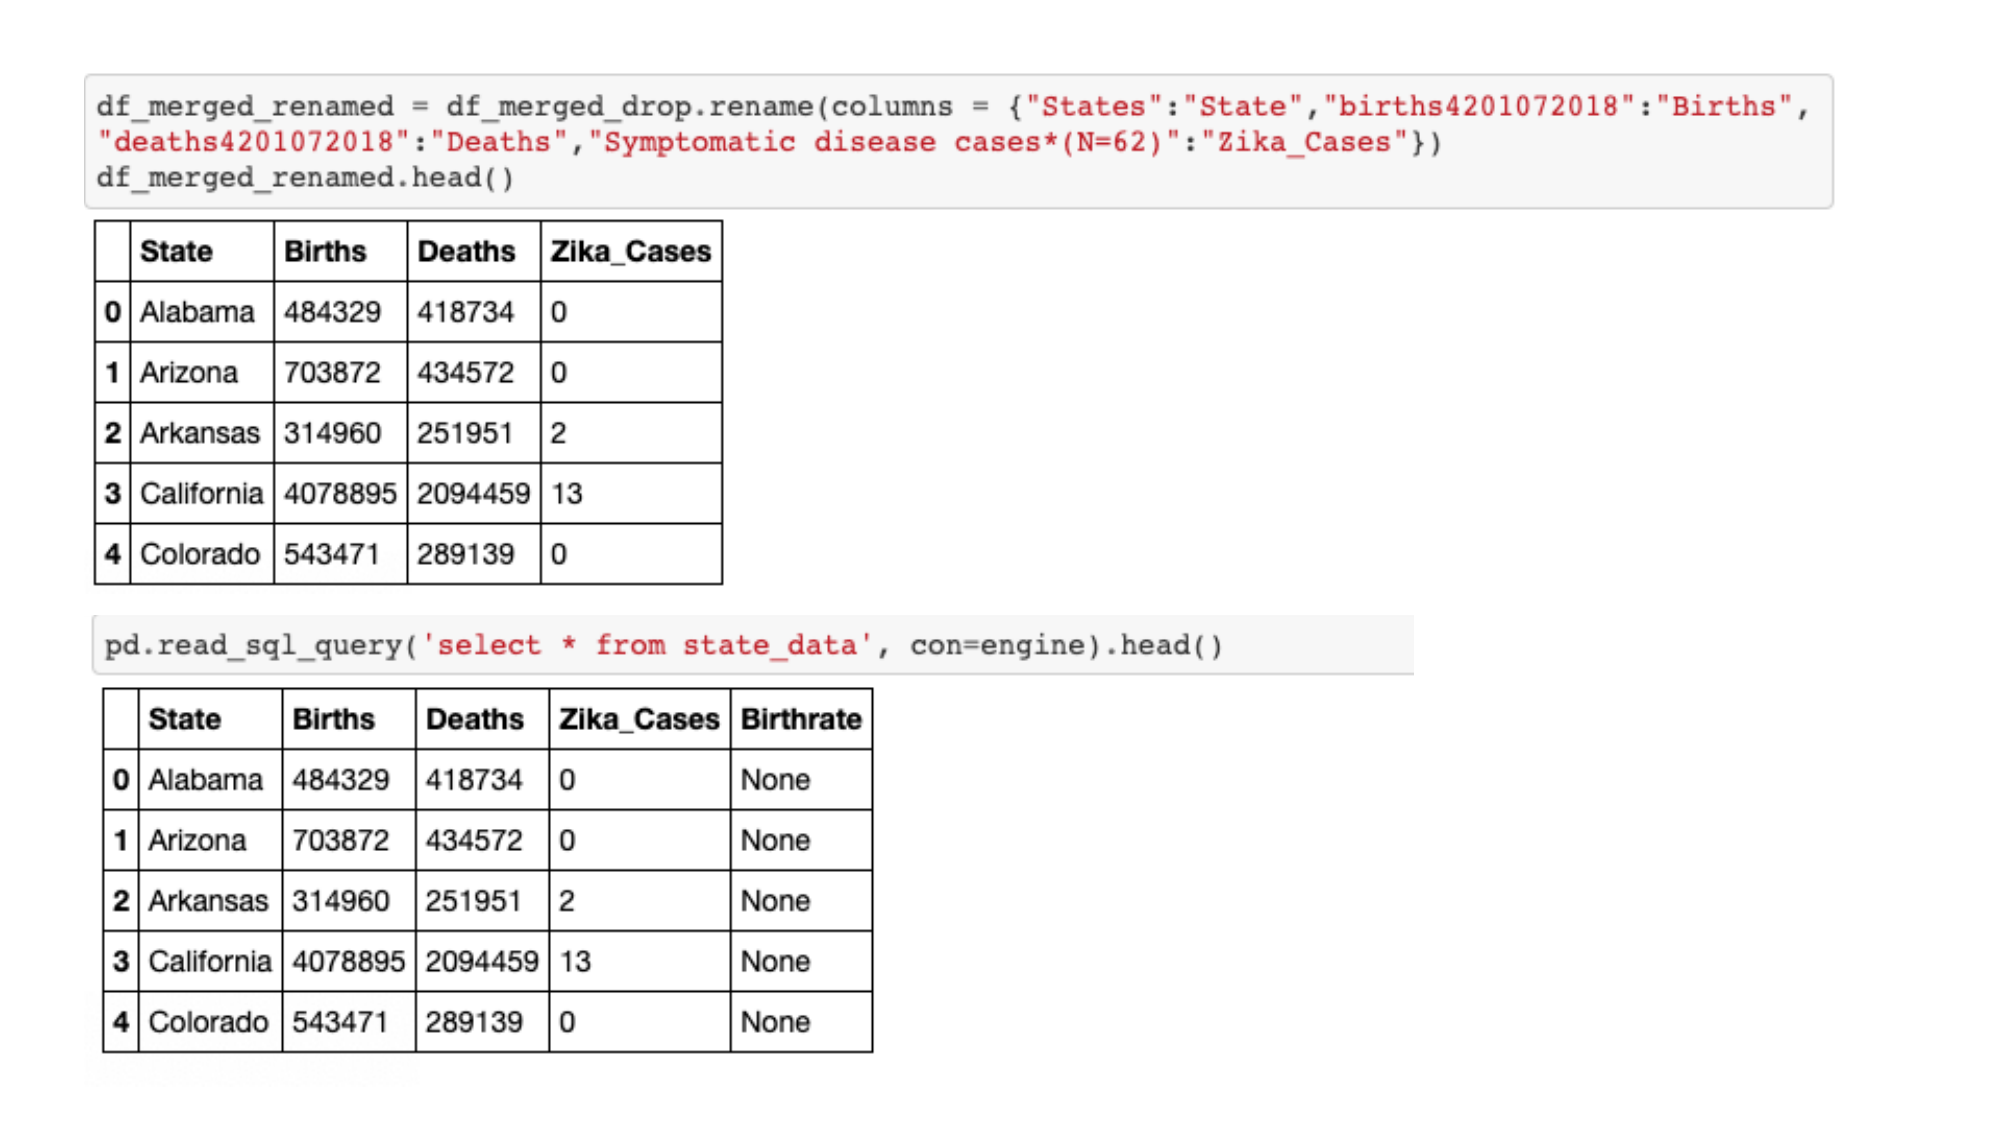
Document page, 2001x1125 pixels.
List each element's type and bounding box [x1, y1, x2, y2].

picture [84, 615, 1414, 1087]
picture [84, 70, 1843, 594]
